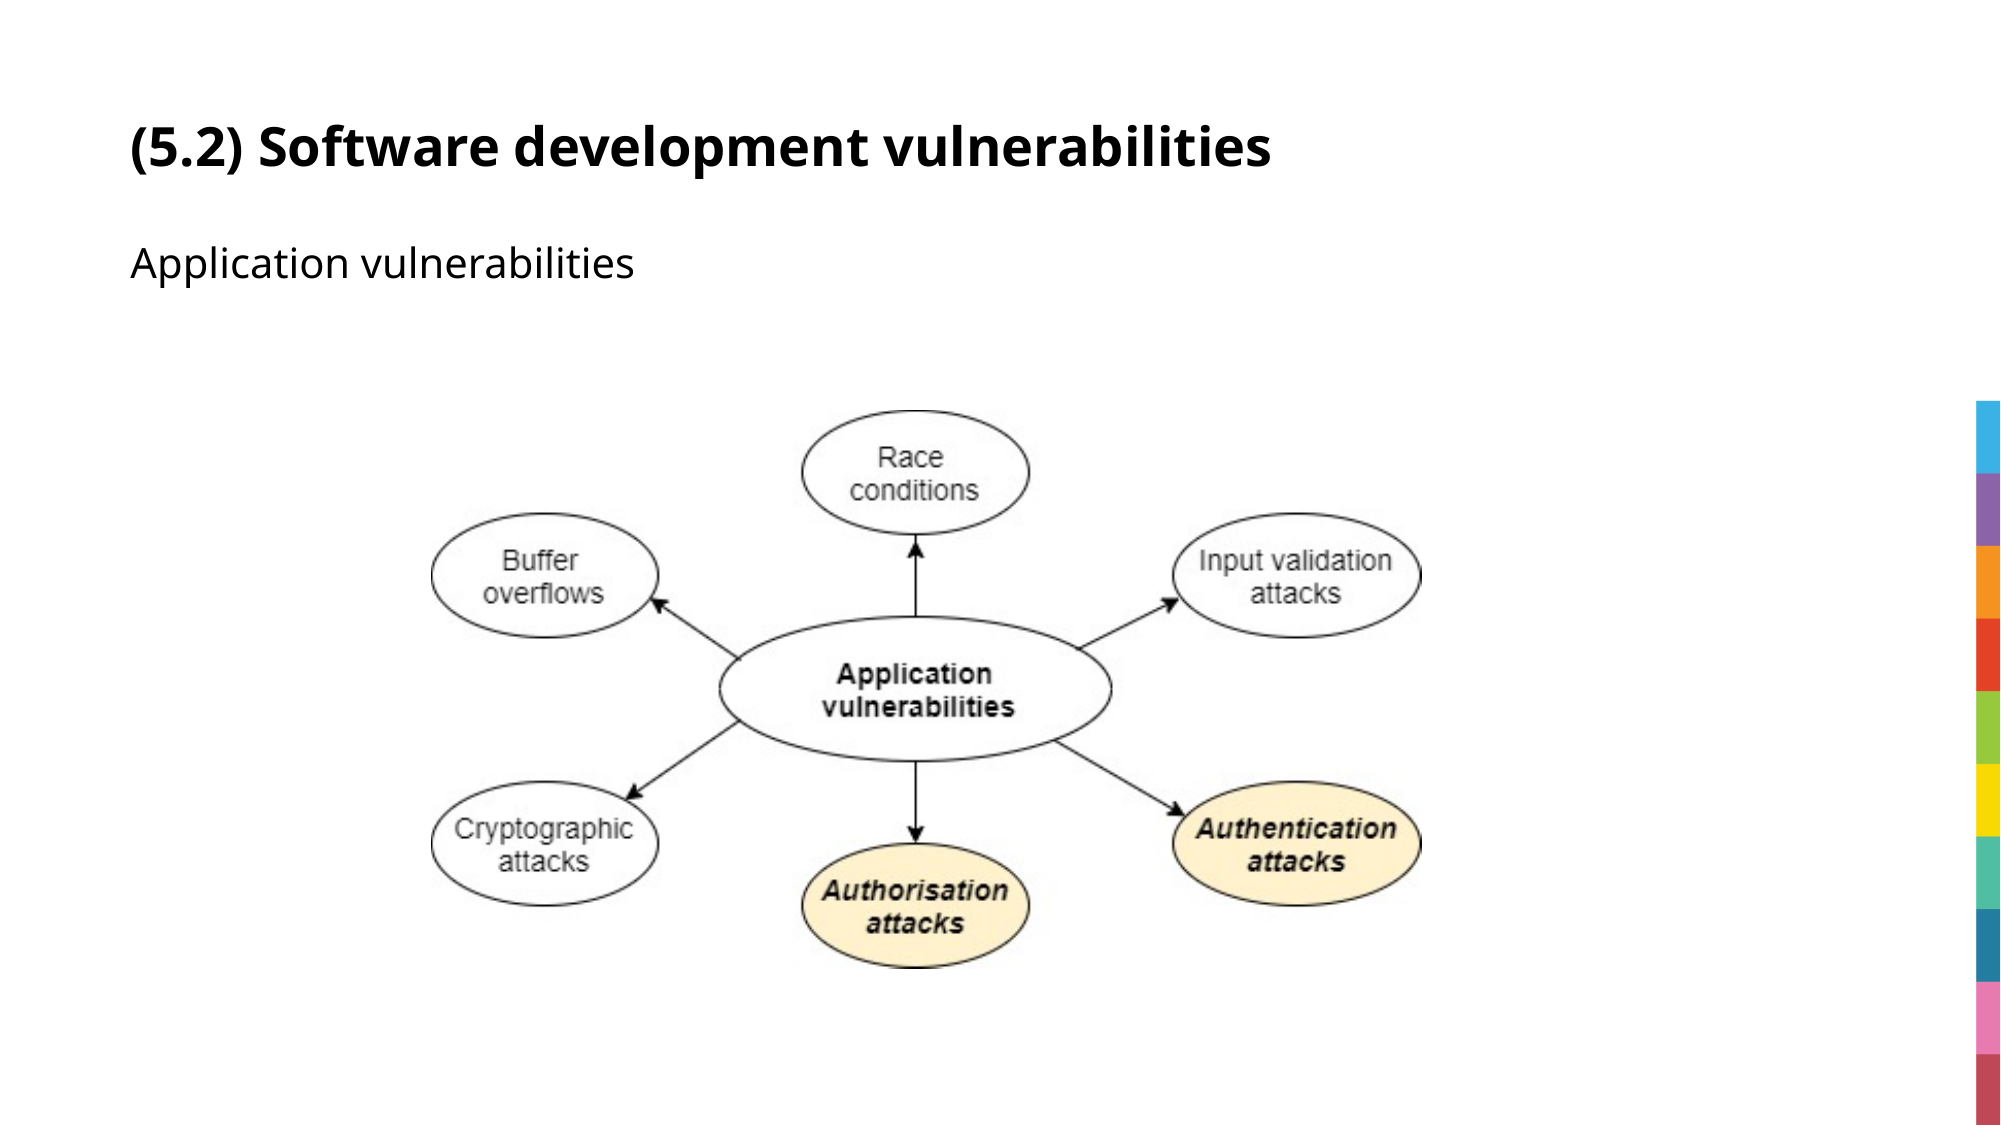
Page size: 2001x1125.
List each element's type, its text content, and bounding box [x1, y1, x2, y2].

title (5.2) Software development vulnerabilities [115, 111, 1863, 186]
list Application vulnerabilities [115, 229, 1929, 1094]
picture [431, 410, 1422, 969]
picture [1976, 402, 2001, 1125]
